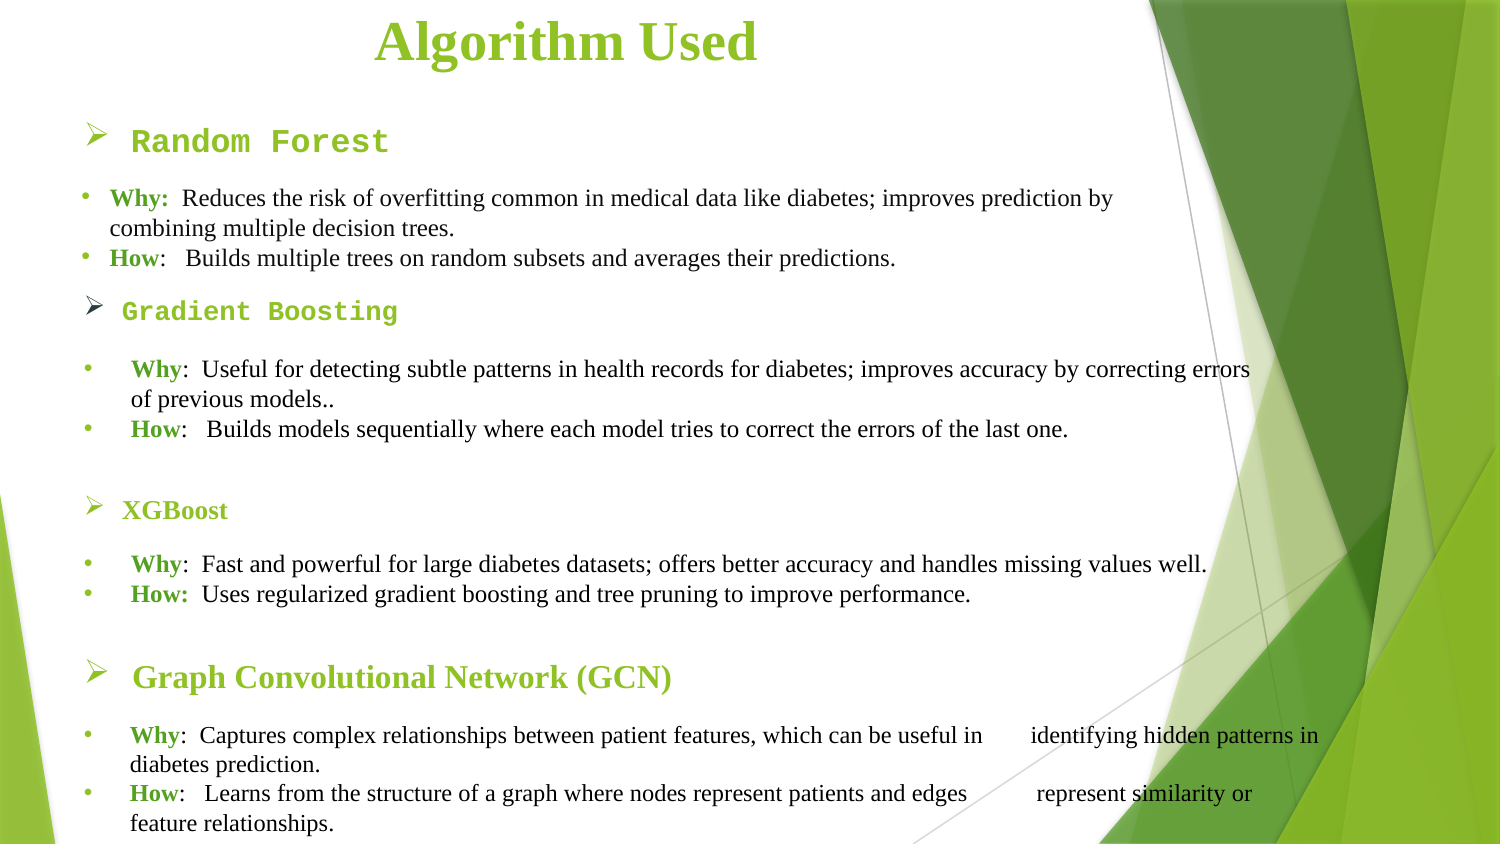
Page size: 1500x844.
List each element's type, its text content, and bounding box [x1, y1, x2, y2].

subtitle Why: Useful for detecting subtle patterns in health records for diabetes; improves accuracy by correcting errors of previous models.. How: Builds models sequentially where each model tries to correct the errors of the last one. [68, 337, 1282, 496]
title Gradient Boosting [68, 277, 842, 337]
text_box Graph Convolutional Network (GCN) [68, 640, 1080, 703]
text_box Why: Captures complex relationships between patient features, which can be useful in identifying hidden patterns in diabetes prediction. How: Learns from the structure of a graph where nodes represent patients and edges represent similarity or feature relationships. [68, 703, 1338, 844]
text_box XGBoost [68, 477, 842, 532]
title Algorithm Used [0, 0, 1199, 84]
text_box Why: Fast and powerful for large diabetes datasets; offers better accuracy and handles missing values well. How: Uses regularized gradient boosting and tree pruning to improve performance. [68, 532, 1282, 645]
subtitle Why: Reduces the risk of overfitting common in medical data like diabetes; improves prediction by combining multiple decision trees. How: Builds multiple trees on random subsets and averages their predictions. [47, 166, 1235, 304]
title Random Forest [68, 103, 984, 166]
